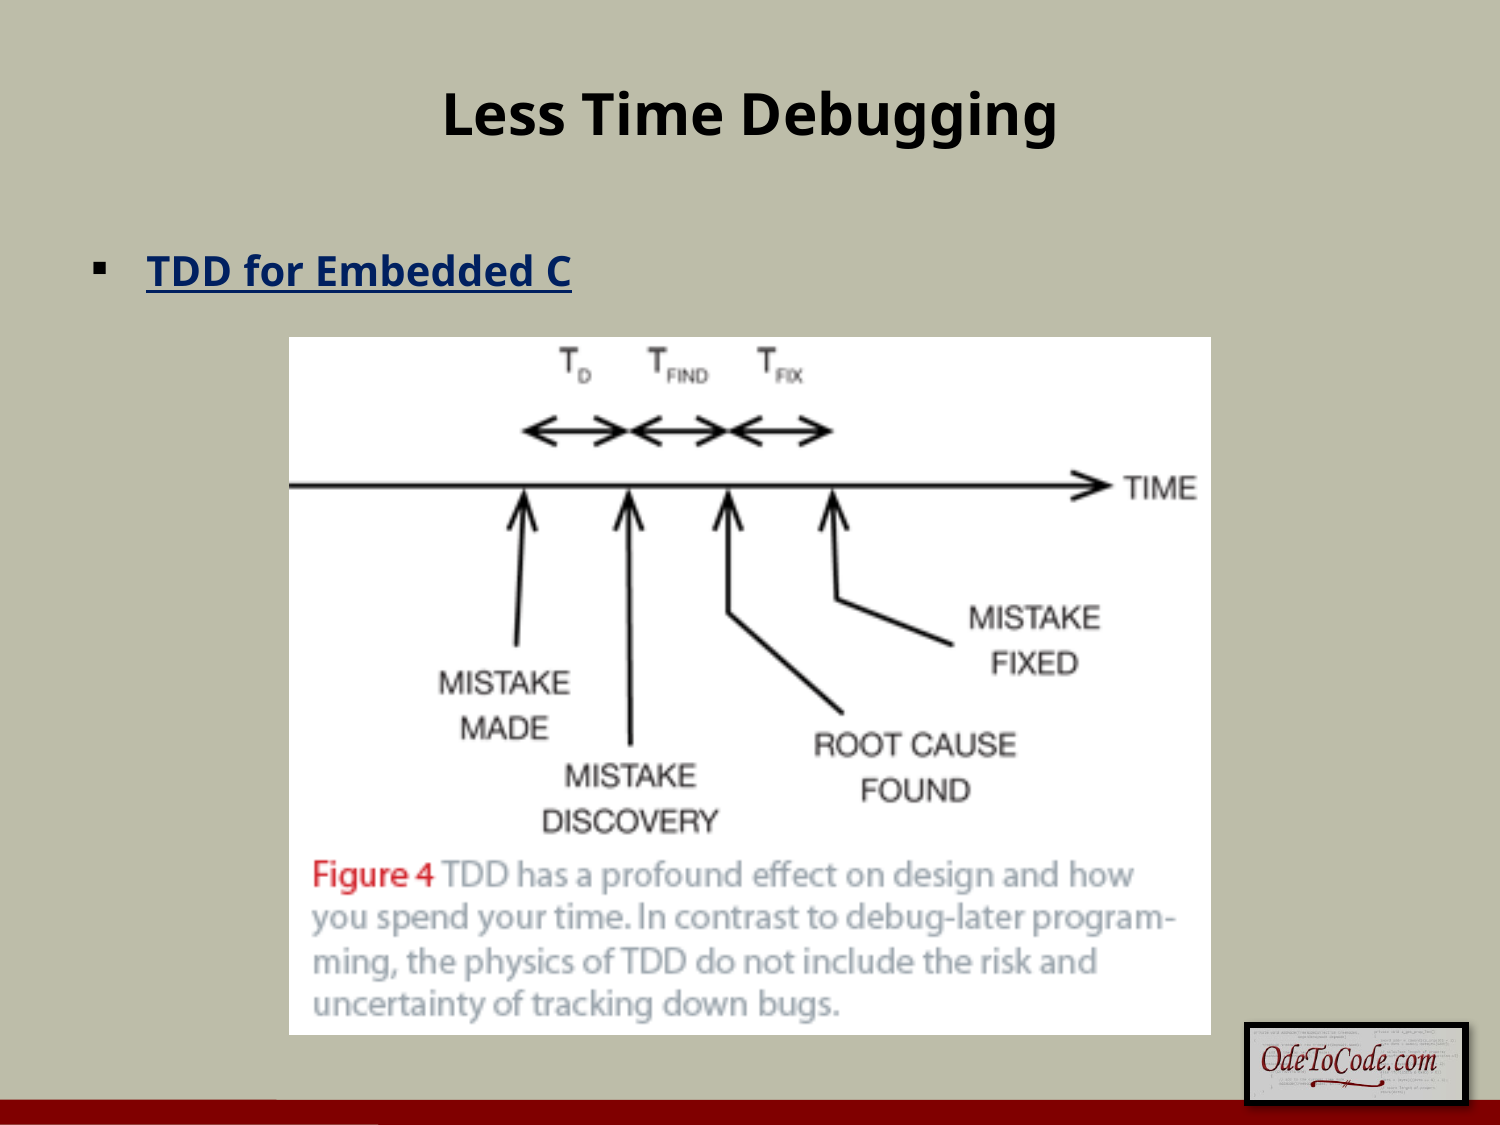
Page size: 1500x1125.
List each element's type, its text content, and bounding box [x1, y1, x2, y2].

picture [1250, 1028, 1462, 1100]
list TDD for Embedded C [74, 237, 1426, 976]
title Less Time Debugging [74, 49, 1426, 176]
picture [289, 337, 1211, 1035]
